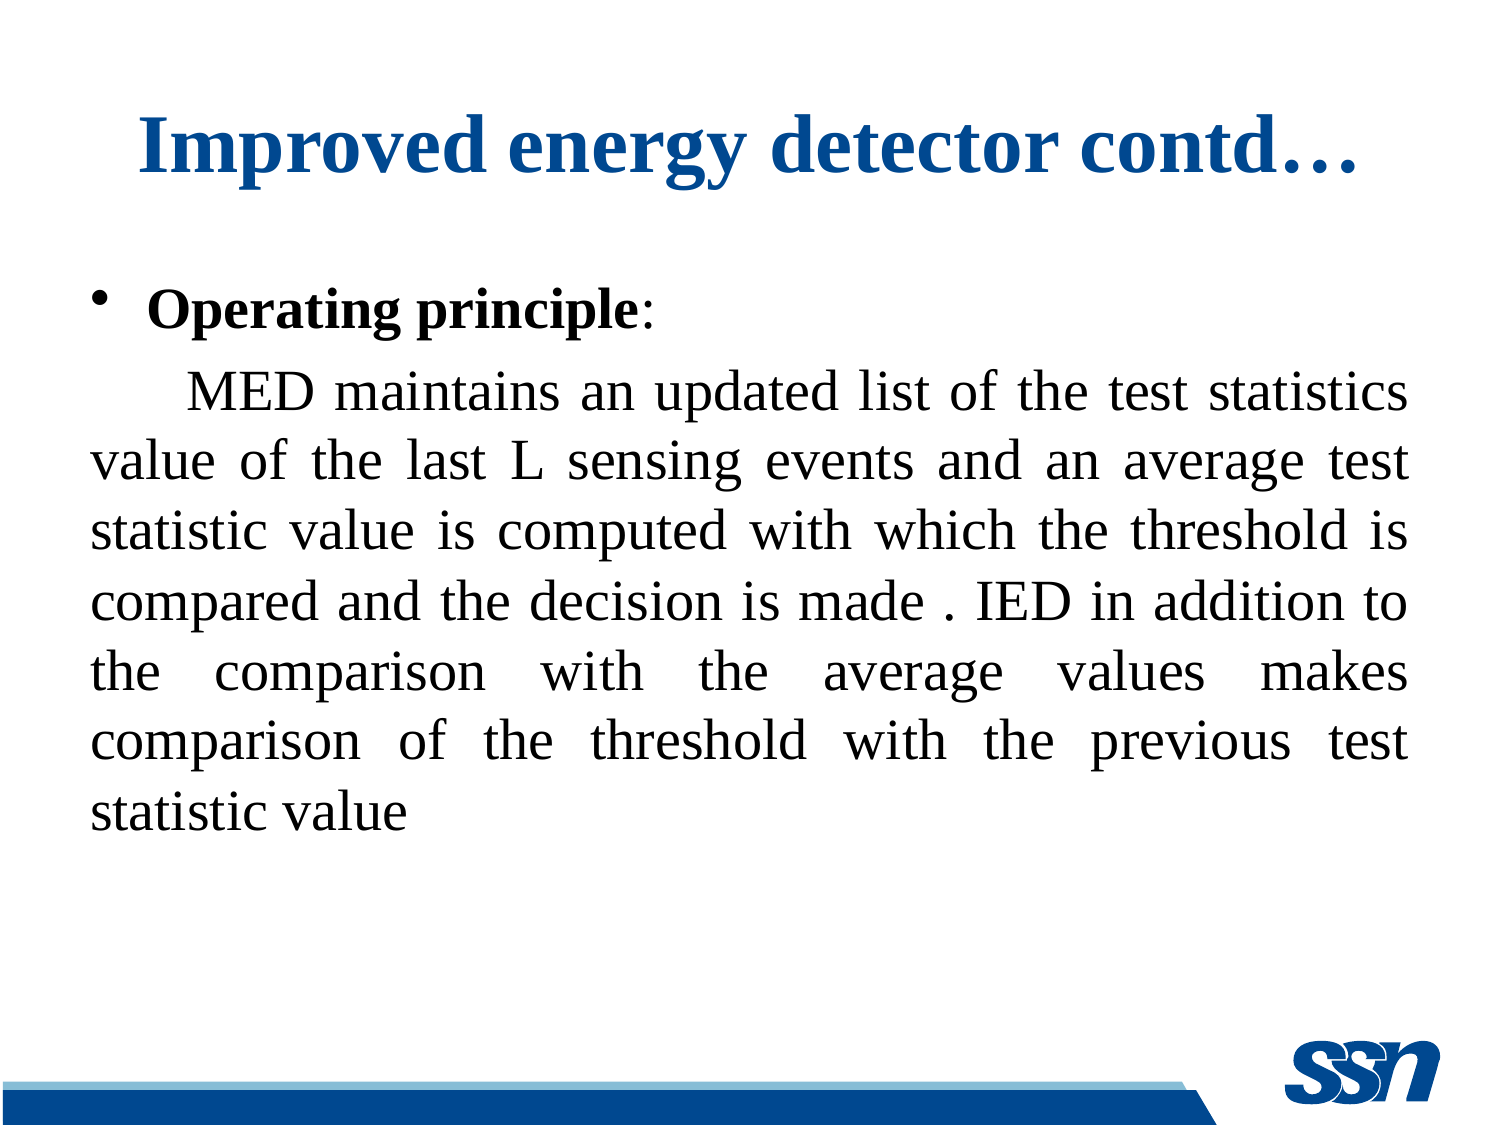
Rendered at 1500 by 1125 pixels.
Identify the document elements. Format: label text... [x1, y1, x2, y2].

list Operating principle: MED maintains an updated list of the test statistics value of the last L sensing events and an average test statistic value is computed with which the threshold is compared and the decision is made . IED in addition to the comparison with the average values makes comparison of the threshold with the previous test statistic value [75, 262, 1425, 1005]
title Improved energy detector contd… [75, 45, 1425, 233]
